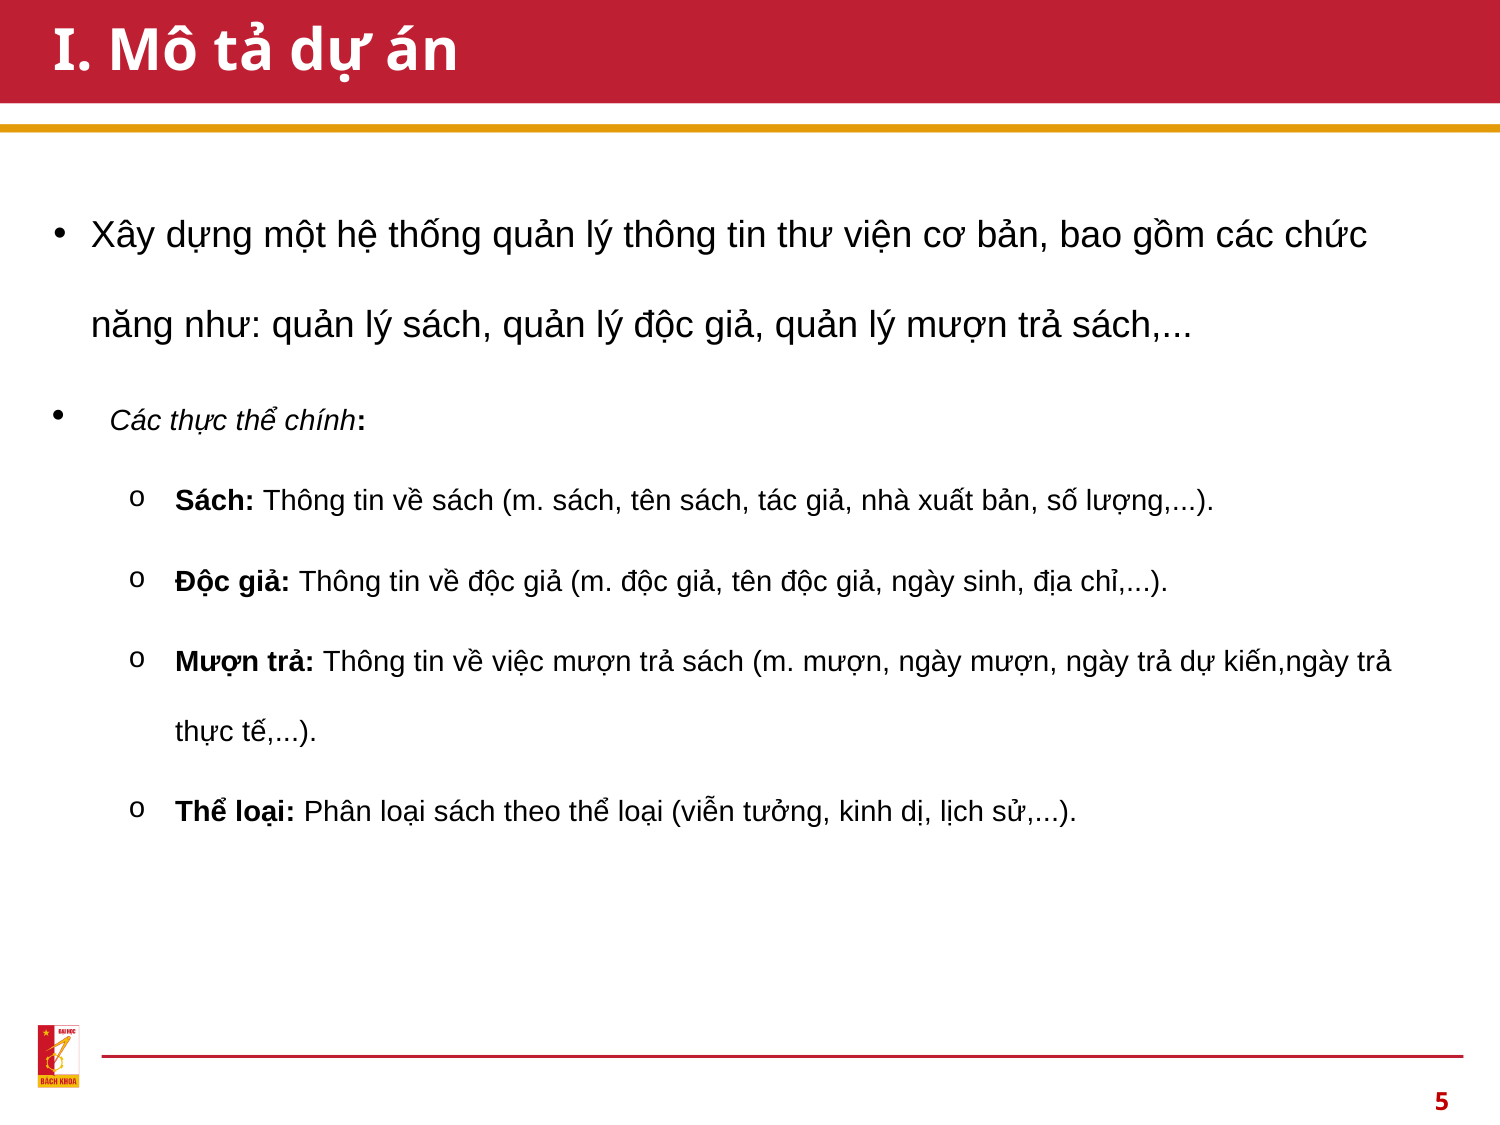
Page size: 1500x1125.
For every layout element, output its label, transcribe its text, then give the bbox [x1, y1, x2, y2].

picture [0, 0, 1500, 1125]
list Xây dựng một hệ thống quản lý thông tin thư viện cơ bản, bao gồm các chức năng như: quản lý sách, quản lý độc giả, quản lý mượn trả sách,... Các thực thể chính: Sách: Thông tin về sách (m. sách, tên sách, tác giả, nhà xuất bản, số lượng,...). Độc giả: Thông tin về độc giả (m. độc giả, tên độc giả, ngày sinh, địa chỉ,...). Mượn trả: Thông tin về việc mượn trả sách (m. mượn, ngày mượn, ngày trả dự kiến,ngày trả thực tế,...). Thể loại: Phân loại sách theo thể loại (viễn tưởng, kinh dị, lịch sử,...). [38, 157, 1462, 1000]
slide_number 5 [1126, 1078, 1464, 1125]
title I. Mô tả dự án [38, 12, 1462, 87]
